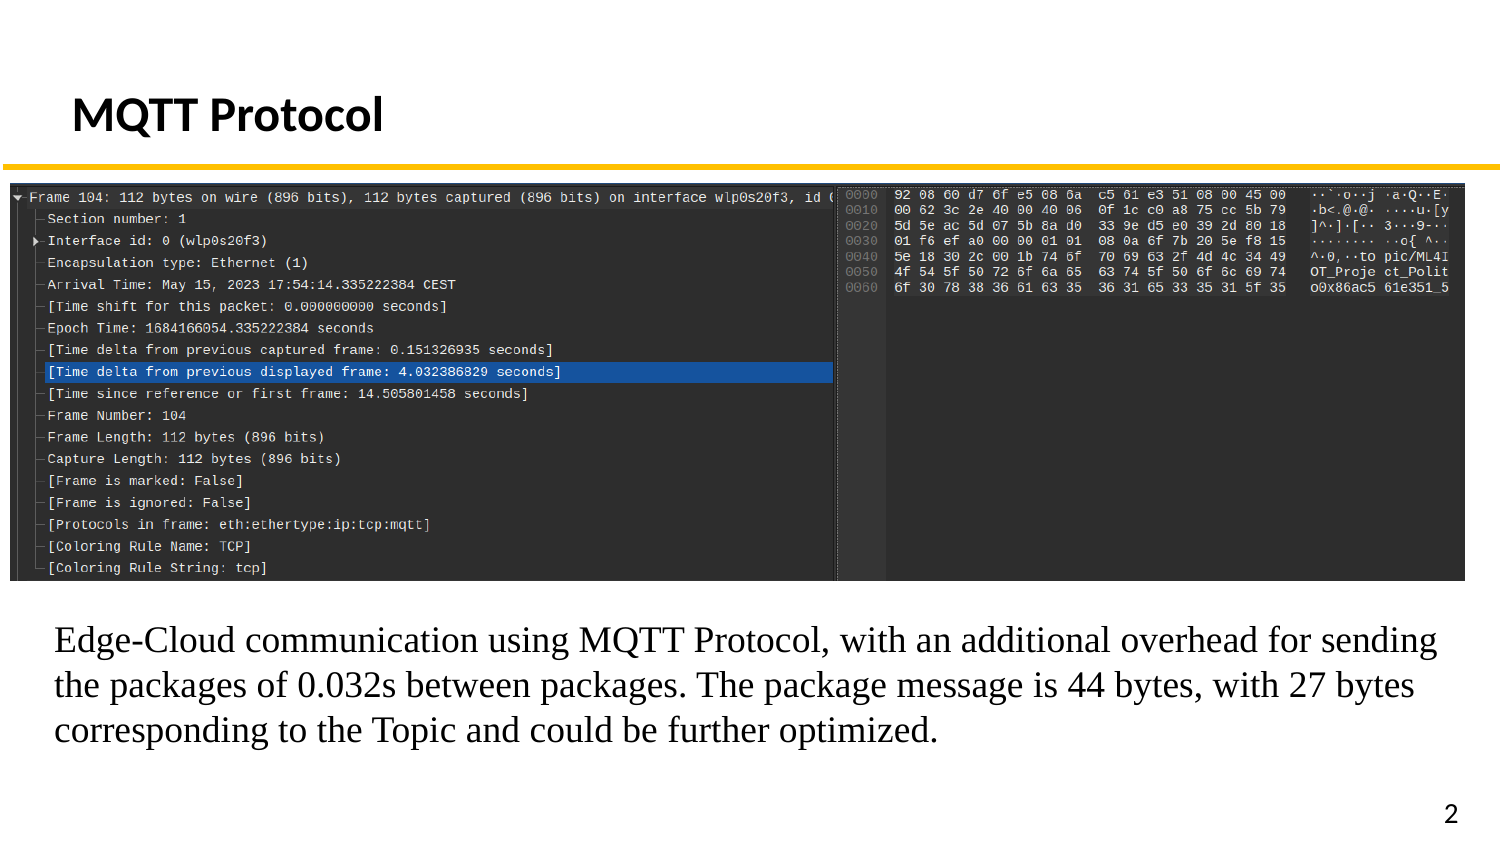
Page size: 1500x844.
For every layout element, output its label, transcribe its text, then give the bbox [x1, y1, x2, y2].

text_box Edge-Cloud communication using MQTT Protocol, with an additional overhead for sending the packages of 0.032s between packages. The package message is 44 bytes, with 27 bytes corresponding to the Topic and could be further optimized. [39, 607, 1482, 758]
text_box 2 [1429, 787, 1500, 838]
text_box MQTT Protocol [56, 74, 1449, 149]
picture [9, 183, 1465, 581]
